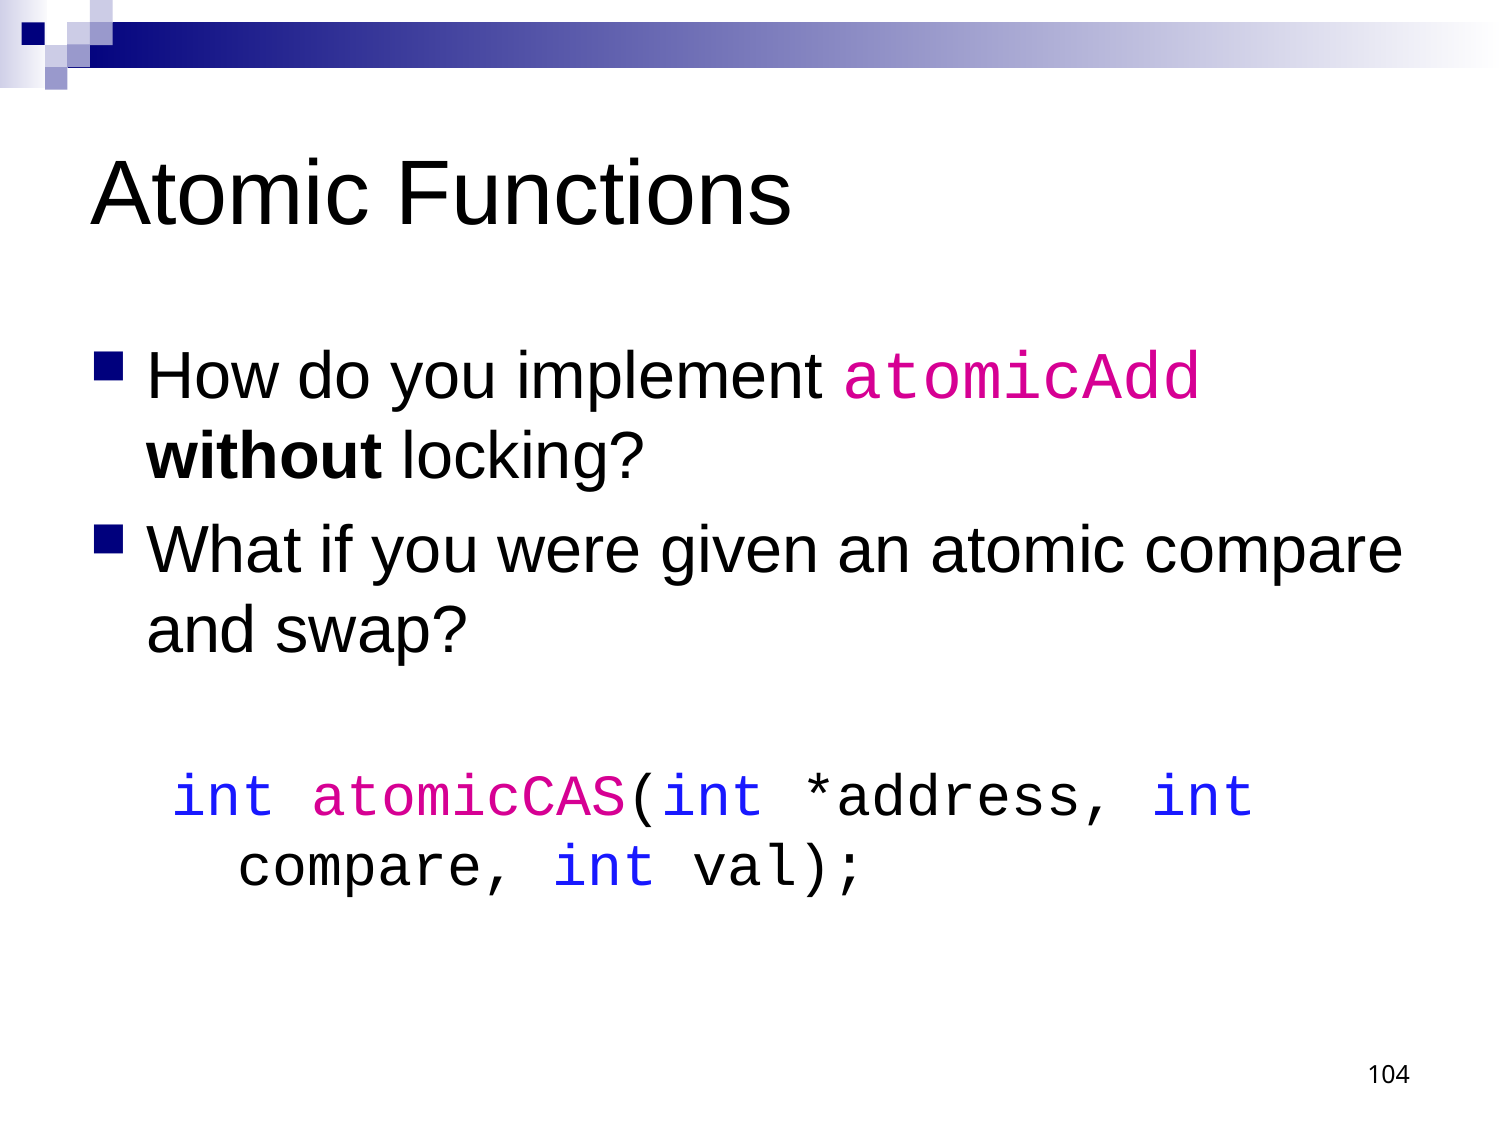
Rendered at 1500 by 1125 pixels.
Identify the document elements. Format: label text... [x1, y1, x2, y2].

text_box int atomicCAS(int *address, int compare, int val); [137, 750, 1275, 938]
slide_number 104 [1074, 1024, 1426, 1101]
text_box How do you implement atomicAdd without locking? What if you were given an atomic compare and swap? [74, 324, 1425, 513]
title Atomic Functions [75, 75, 1425, 300]
